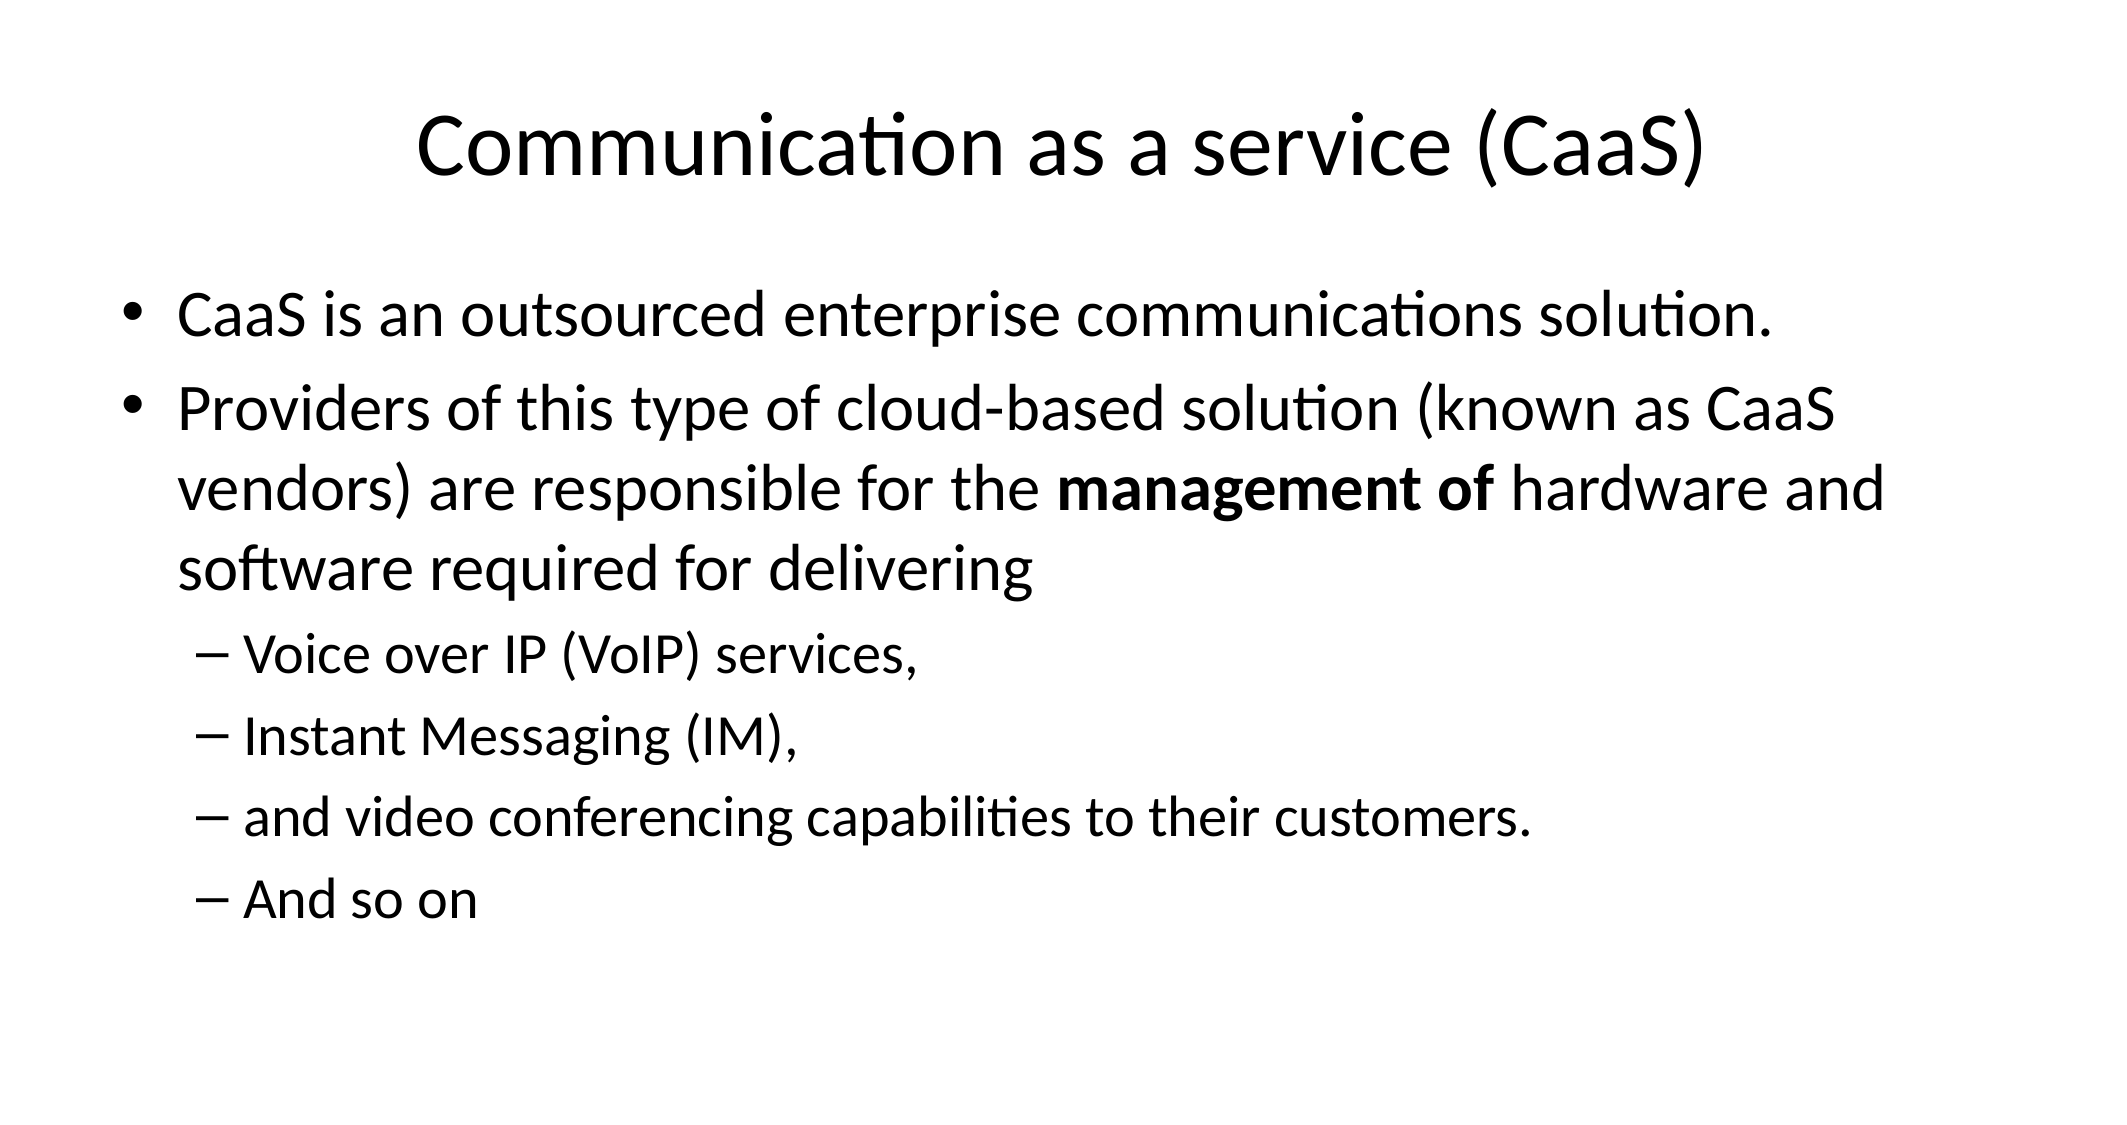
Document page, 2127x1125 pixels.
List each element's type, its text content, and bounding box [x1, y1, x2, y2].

title Communication as a service (CaaS) [106, 45, 2020, 233]
list CaaS is an outsourced enterprise communications solution. Providers of this type of cloud-based solution (known as CaaS vendors) are responsible for the management of hardware and software required for delivering Voice over IP (VoIP) services, Instant Messaging (IM), and video conferencing capabilities to their customers. And so on [106, 262, 2020, 1005]
